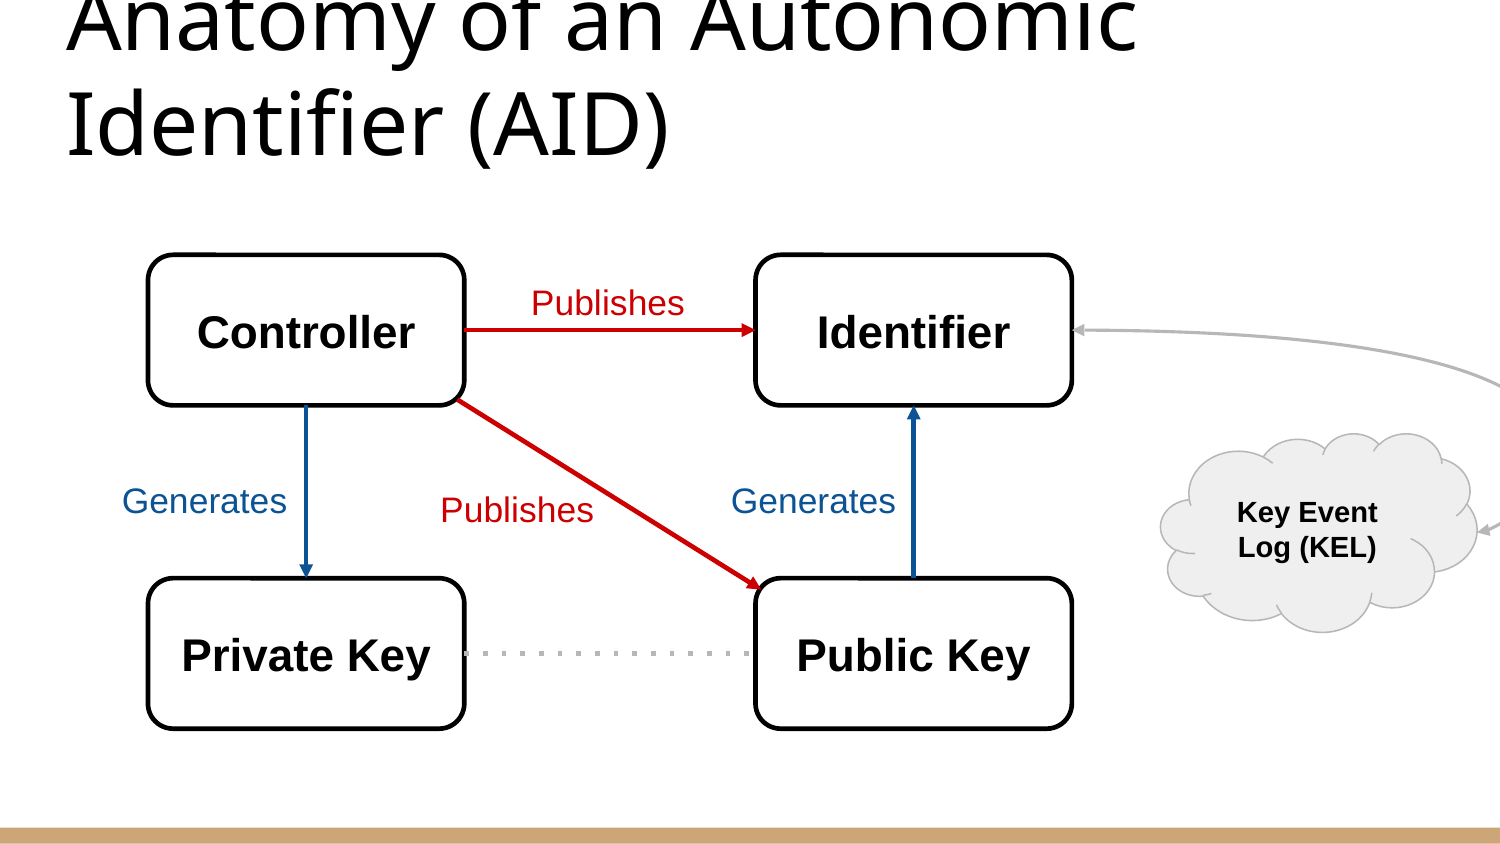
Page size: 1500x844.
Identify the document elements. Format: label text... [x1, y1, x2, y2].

text_box Key Event Log (KEL) [1160, 433, 1478, 633]
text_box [456, 399, 762, 590]
text_box Public Key [755, 578, 1072, 729]
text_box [1071, 329, 1320, 445]
text_box Generates [106, 463, 301, 521]
text_box Identifier [755, 254, 1072, 406]
text_box Controller [147, 254, 465, 406]
title Anatomy of an Autonomic Identifier (AID) [51, 51, 1449, 189]
text_box Publishes [424, 472, 451, 530]
text_box Publishes [515, 265, 704, 323]
text_box Private Key [147, 578, 465, 729]
text_box Generates [766, 463, 909, 521]
